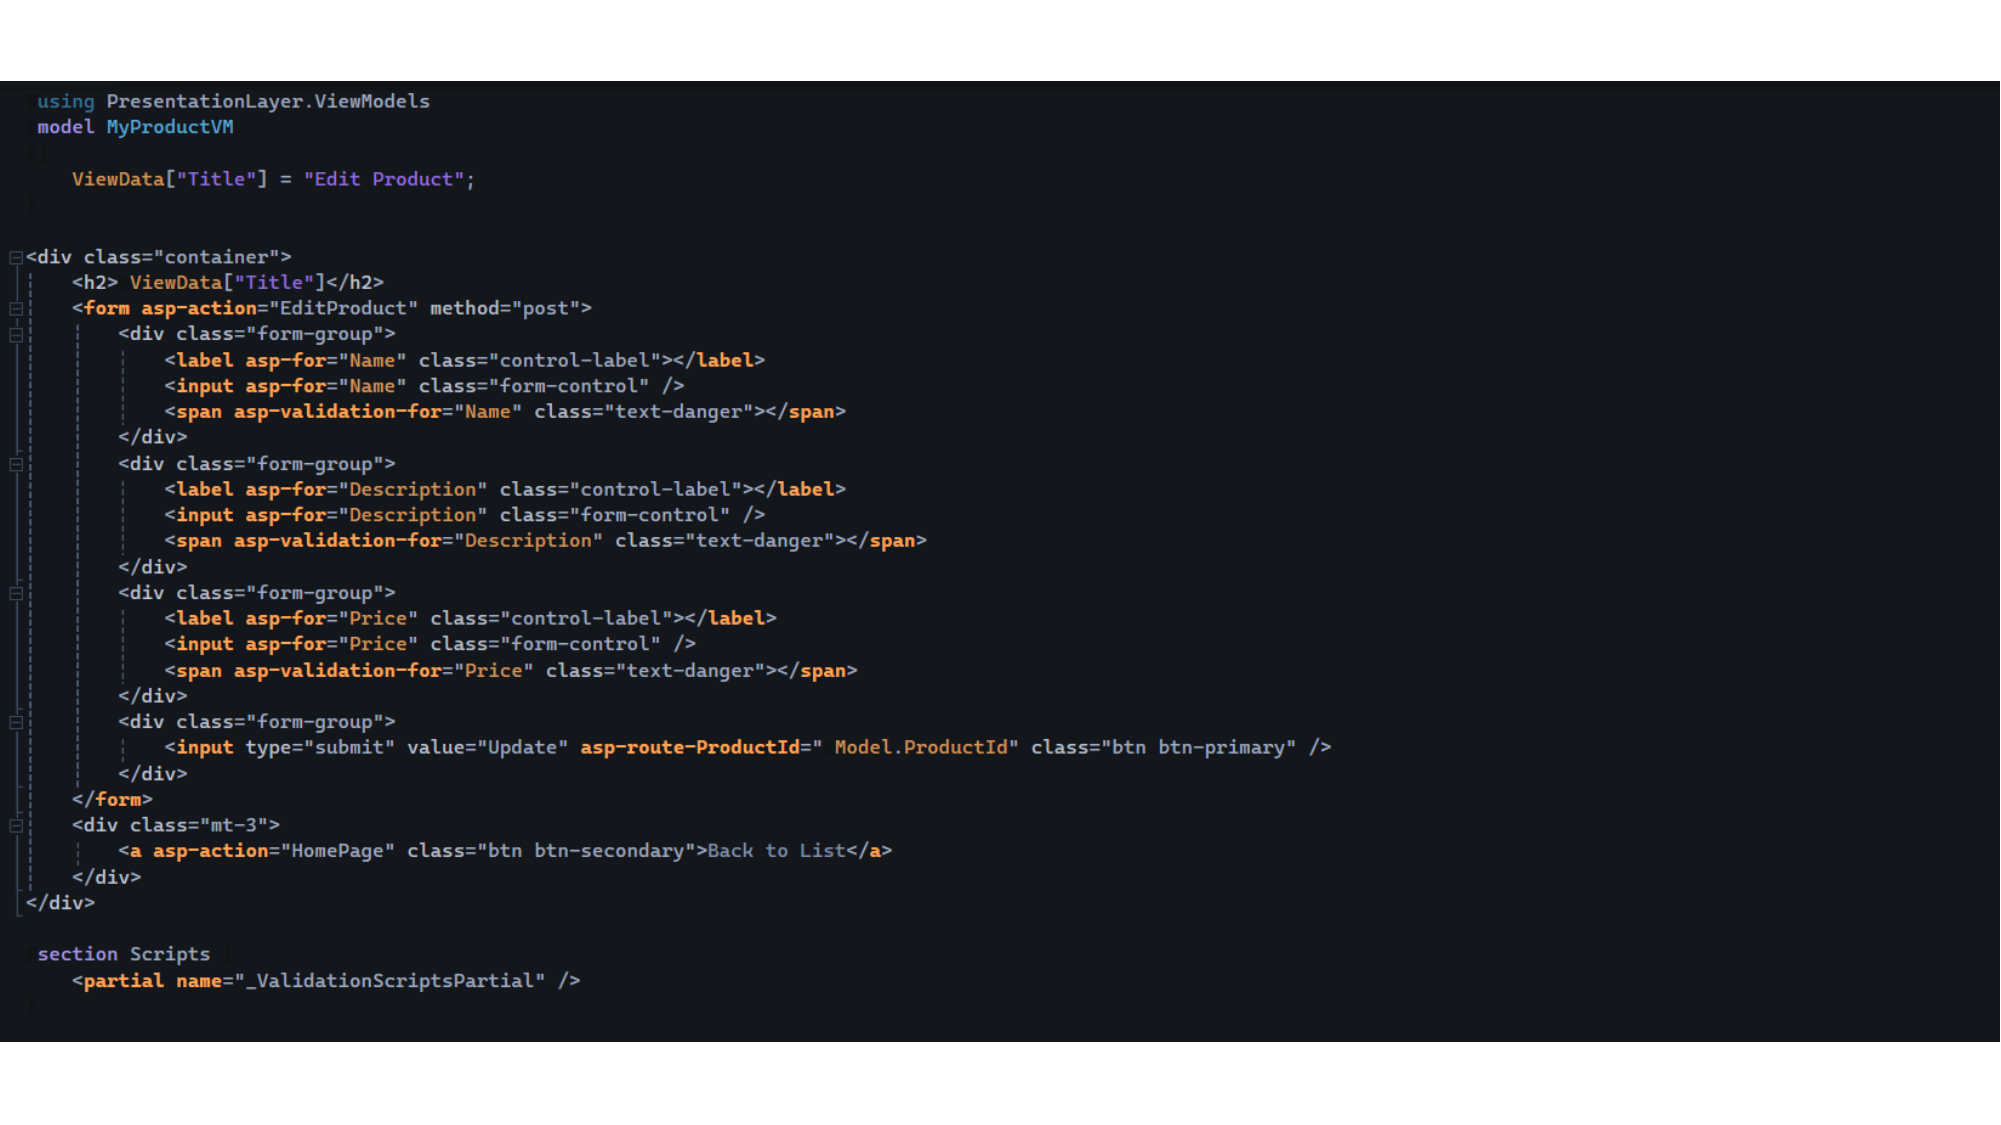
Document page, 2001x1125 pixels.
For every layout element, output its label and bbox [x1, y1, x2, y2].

picture [0, 81, 2000, 1042]
